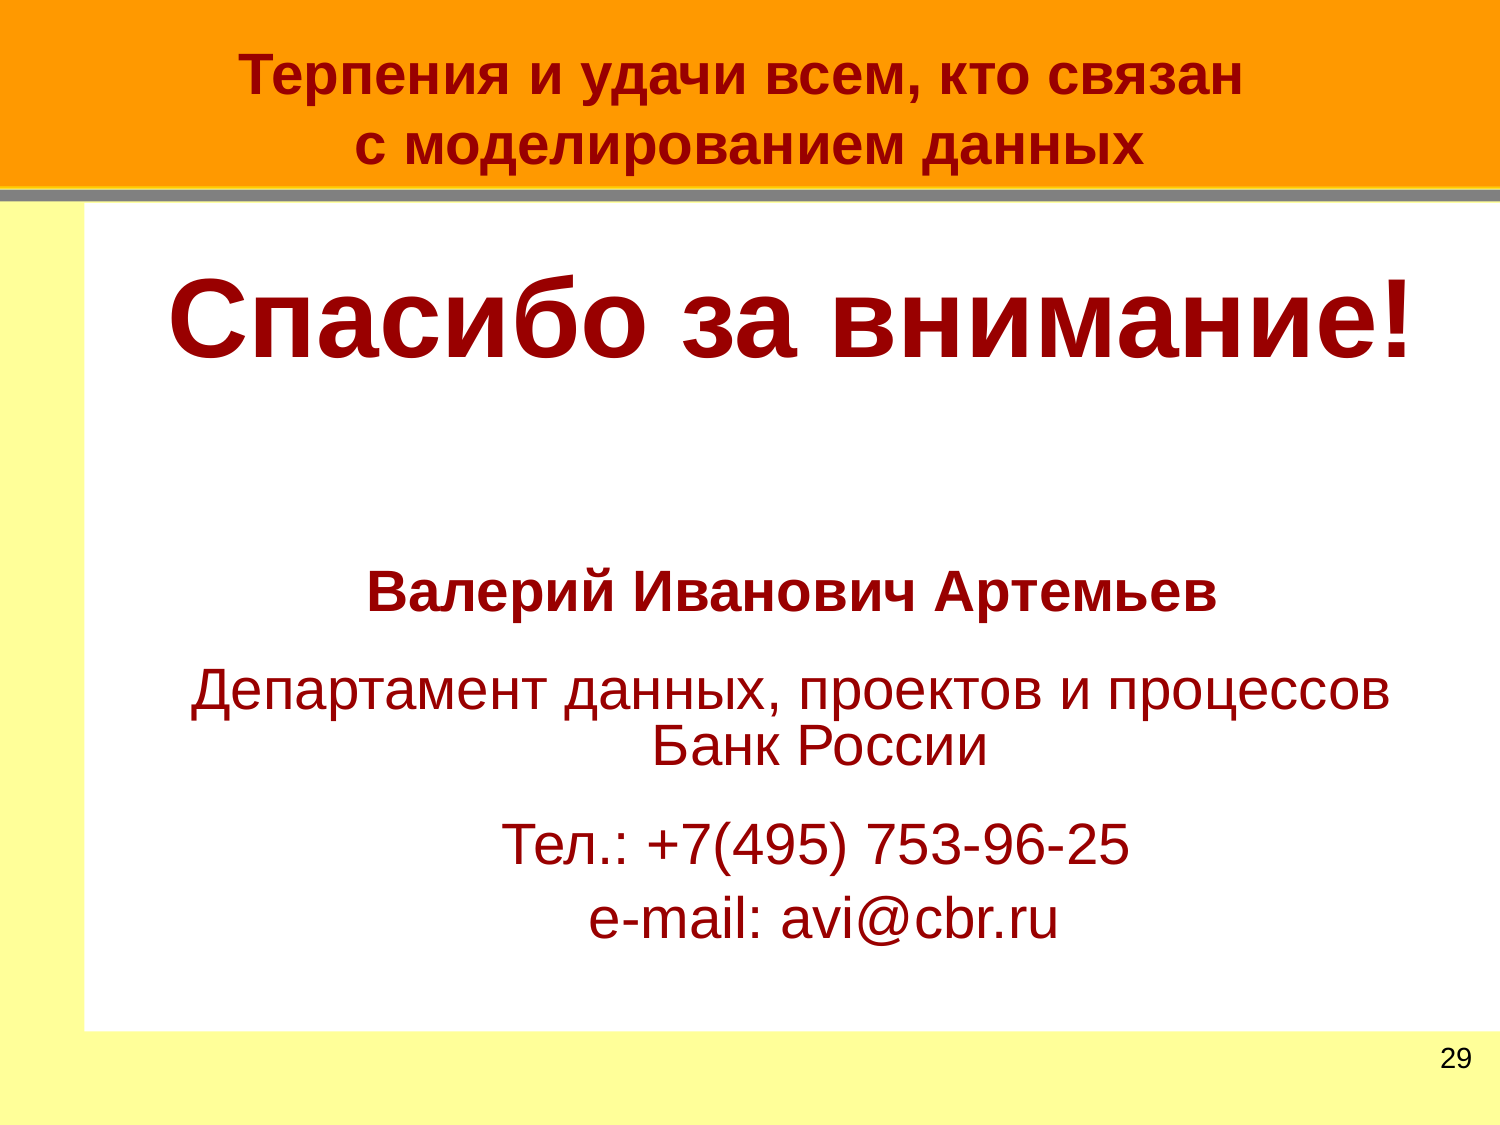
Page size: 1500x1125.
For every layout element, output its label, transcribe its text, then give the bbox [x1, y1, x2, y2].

slide_number 28 [1137, 1031, 1488, 1110]
list Спасибо за внимание! Валерий Иванович Артемьев Департамент данных, проектов и процессов Банк России Тел.: +7(495) 753-96-25 e-mail: avi@cbr.ru [84, 202, 1500, 1032]
title Терпения и удачи всем, кто связан с моделированием данных [0, 8, 1500, 184]
